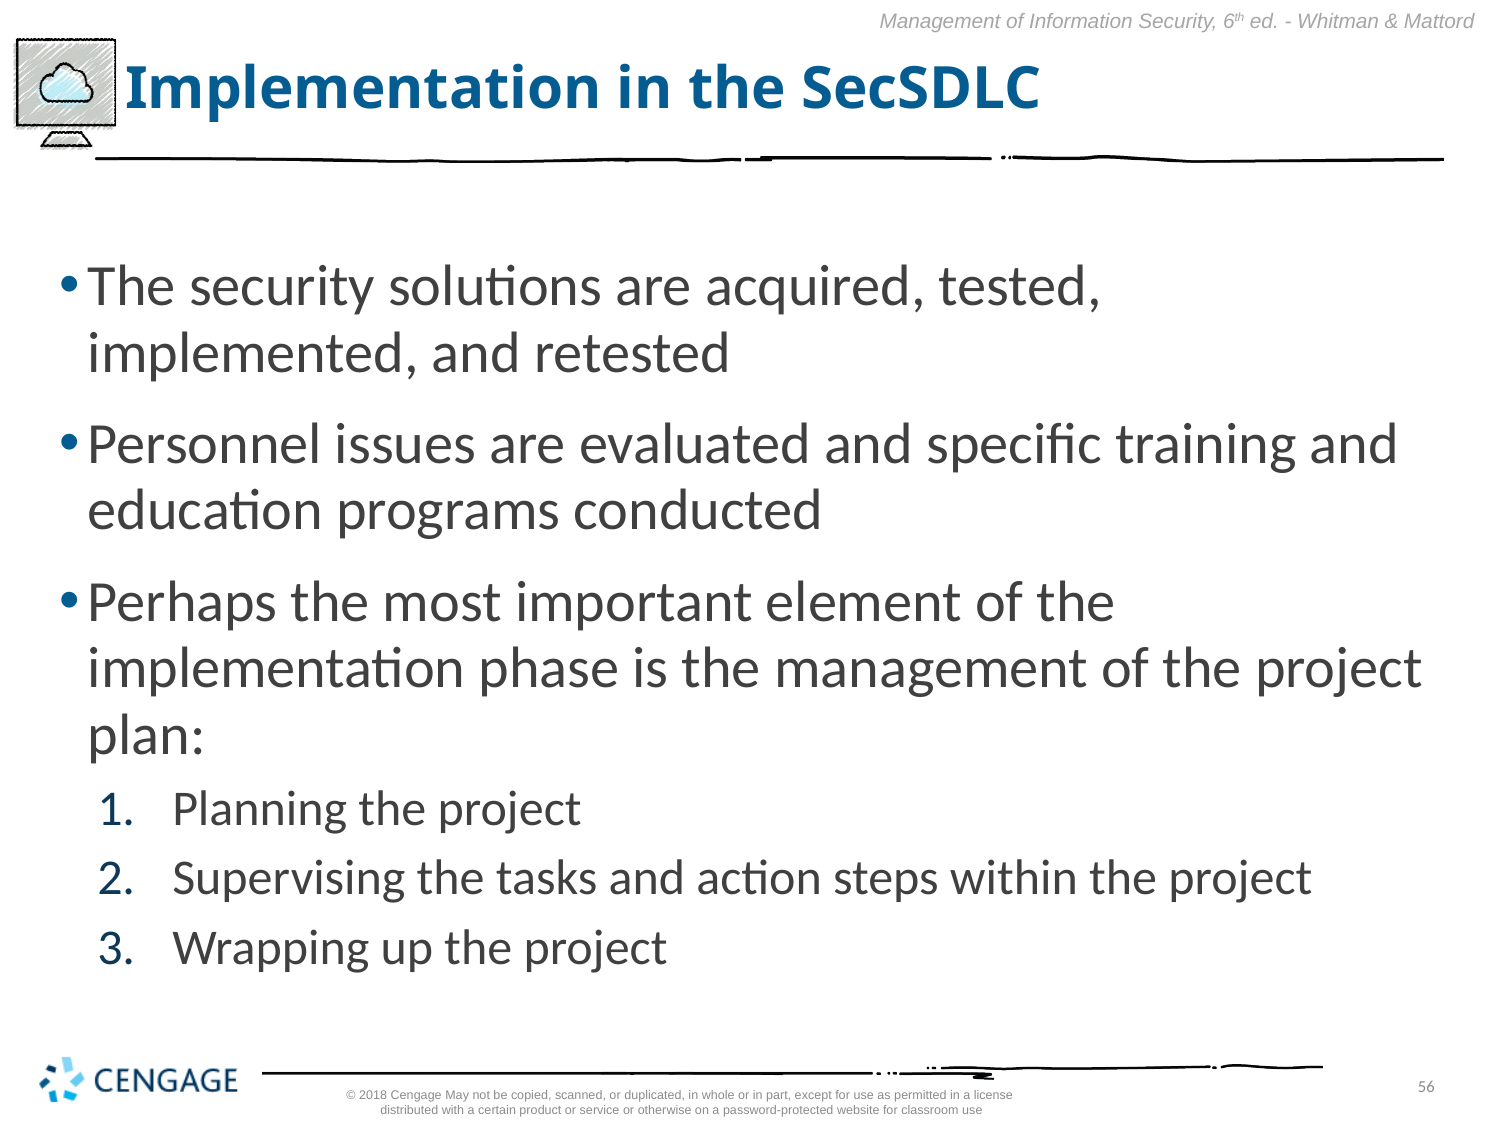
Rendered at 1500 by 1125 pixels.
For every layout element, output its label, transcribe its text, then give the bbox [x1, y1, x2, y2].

title Implementation in the SecSDLC [125, 60, 1442, 121]
picture [95, 155, 1444, 163]
picture [262, 1064, 1323, 1080]
list The security solutions are acquired, tested, implemented, and retested Personnel issues are evaluated and specific training and education programs conducted Perhaps the most important element of the implementation phase is the management of the project plan: Planning the project Supervising the tasks and action steps within the project Wrapping up the project [59, 252, 1441, 984]
picture [13, 36, 117, 151]
picture [19, 1043, 250, 1115]
